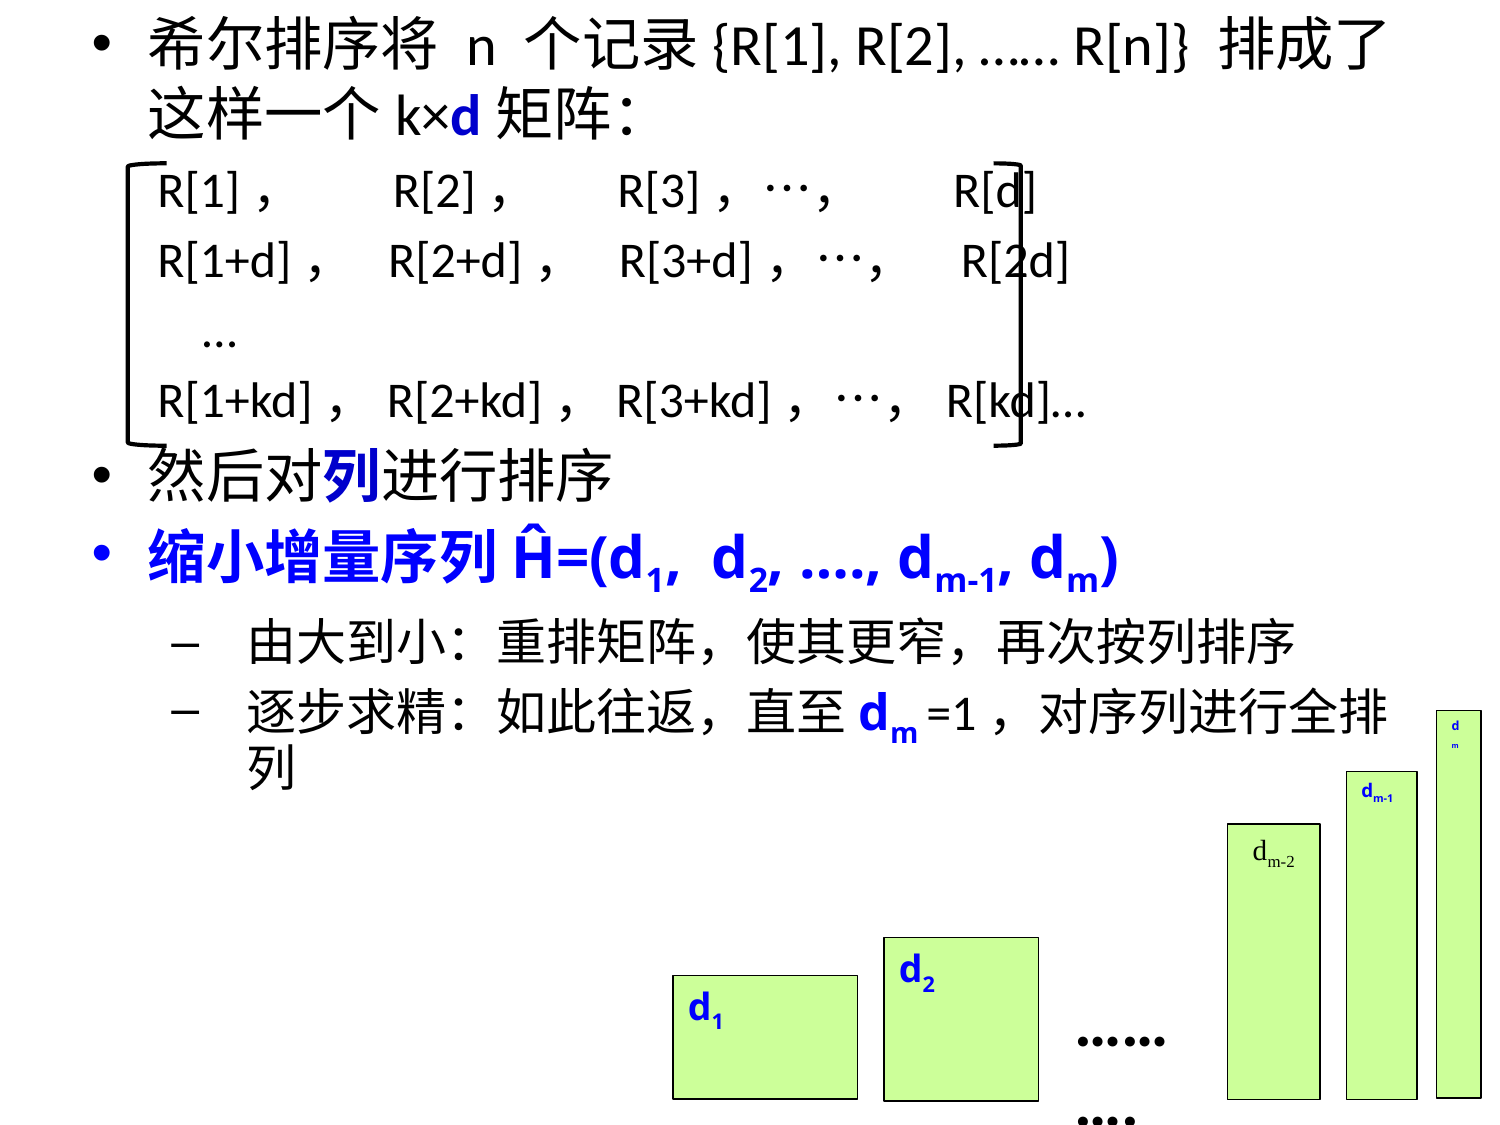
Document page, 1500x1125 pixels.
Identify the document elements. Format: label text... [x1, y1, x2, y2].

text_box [672, 710, 1482, 1102]
list 希尔排序将 n 个记录{R[1], R[2], …… R[n]} 排成了这样一个k×d矩阵： R[1]， R[2]， R[3]，…， R[d] R[1+d]， R[2+d]， R[3+d]，…， R[2d] … R[1+kd]，R[2+kd]，R[3+kd]，…，R[kd]… 然后对列进行排序 缩小增量序列Ĥ=(d1, d2, …., dm-1, dm) 由大到小：重排矩阵，使其更窄，再次按列排序 逐步求精：如此往返，直至dm =1，对序列进行全排列 [76, 0, 1427, 1125]
